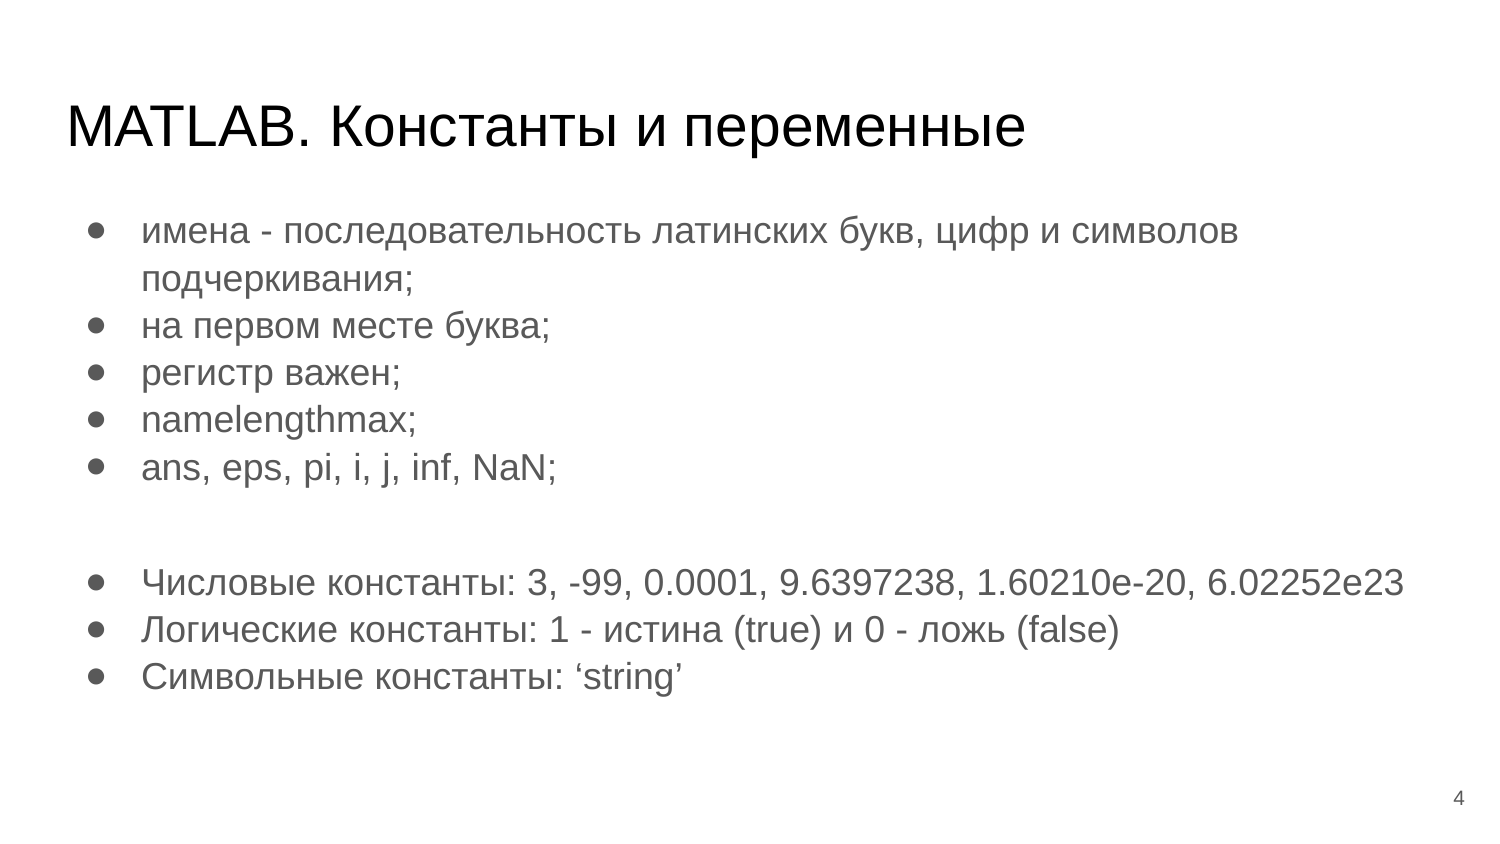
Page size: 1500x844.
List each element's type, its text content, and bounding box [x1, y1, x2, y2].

slide_number ‹#› [1389, 764, 1480, 830]
list имена - последовательность латинских букв, цифр и символов подчеркивания; на первом месте буква; регистр важен; namelengthmax; ans, eps, pi, i, j, inf, NaN; Числовые константы: 3, -99, 0.0001, 9.6397238, 1.60210e-20, 6.02252e23 Логические константы: 1 - истина (true) и 0 - ложь (false) Символьные константы: ‘string’ [51, 189, 1449, 750]
title MATLAB. Константы и переменные [51, 72, 1449, 167]
